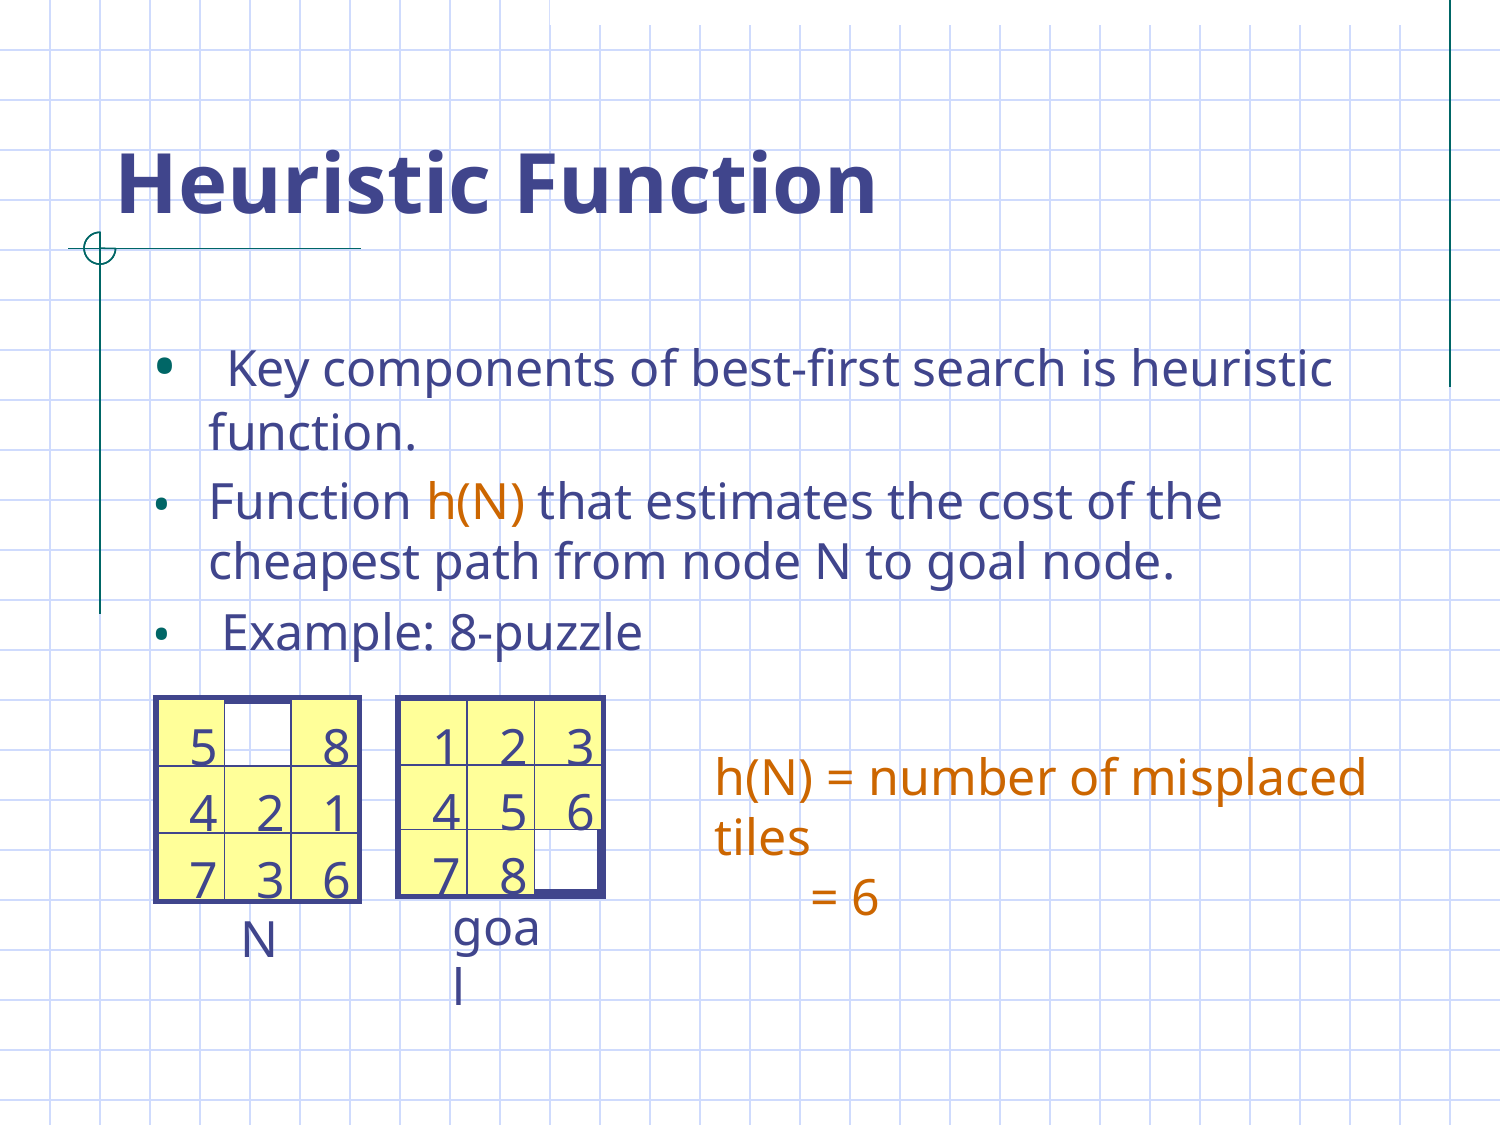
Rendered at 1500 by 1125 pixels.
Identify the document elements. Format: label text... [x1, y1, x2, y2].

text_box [157, 699, 366, 917]
title Heuristic Function [99, 50, 1375, 238]
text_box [399, 699, 610, 913]
text_box N [224, 925, 289, 975]
text_box goal [437, 921, 561, 1023]
list Key components of best-first search is heuristic function. Function h(N) that estimates the cost of the cheapest path from node N to goal node. Example: 8-puzzle [137, 312, 1413, 988]
text_box h(N) = number of misplaced tiles = 6 [699, 737, 1471, 933]
